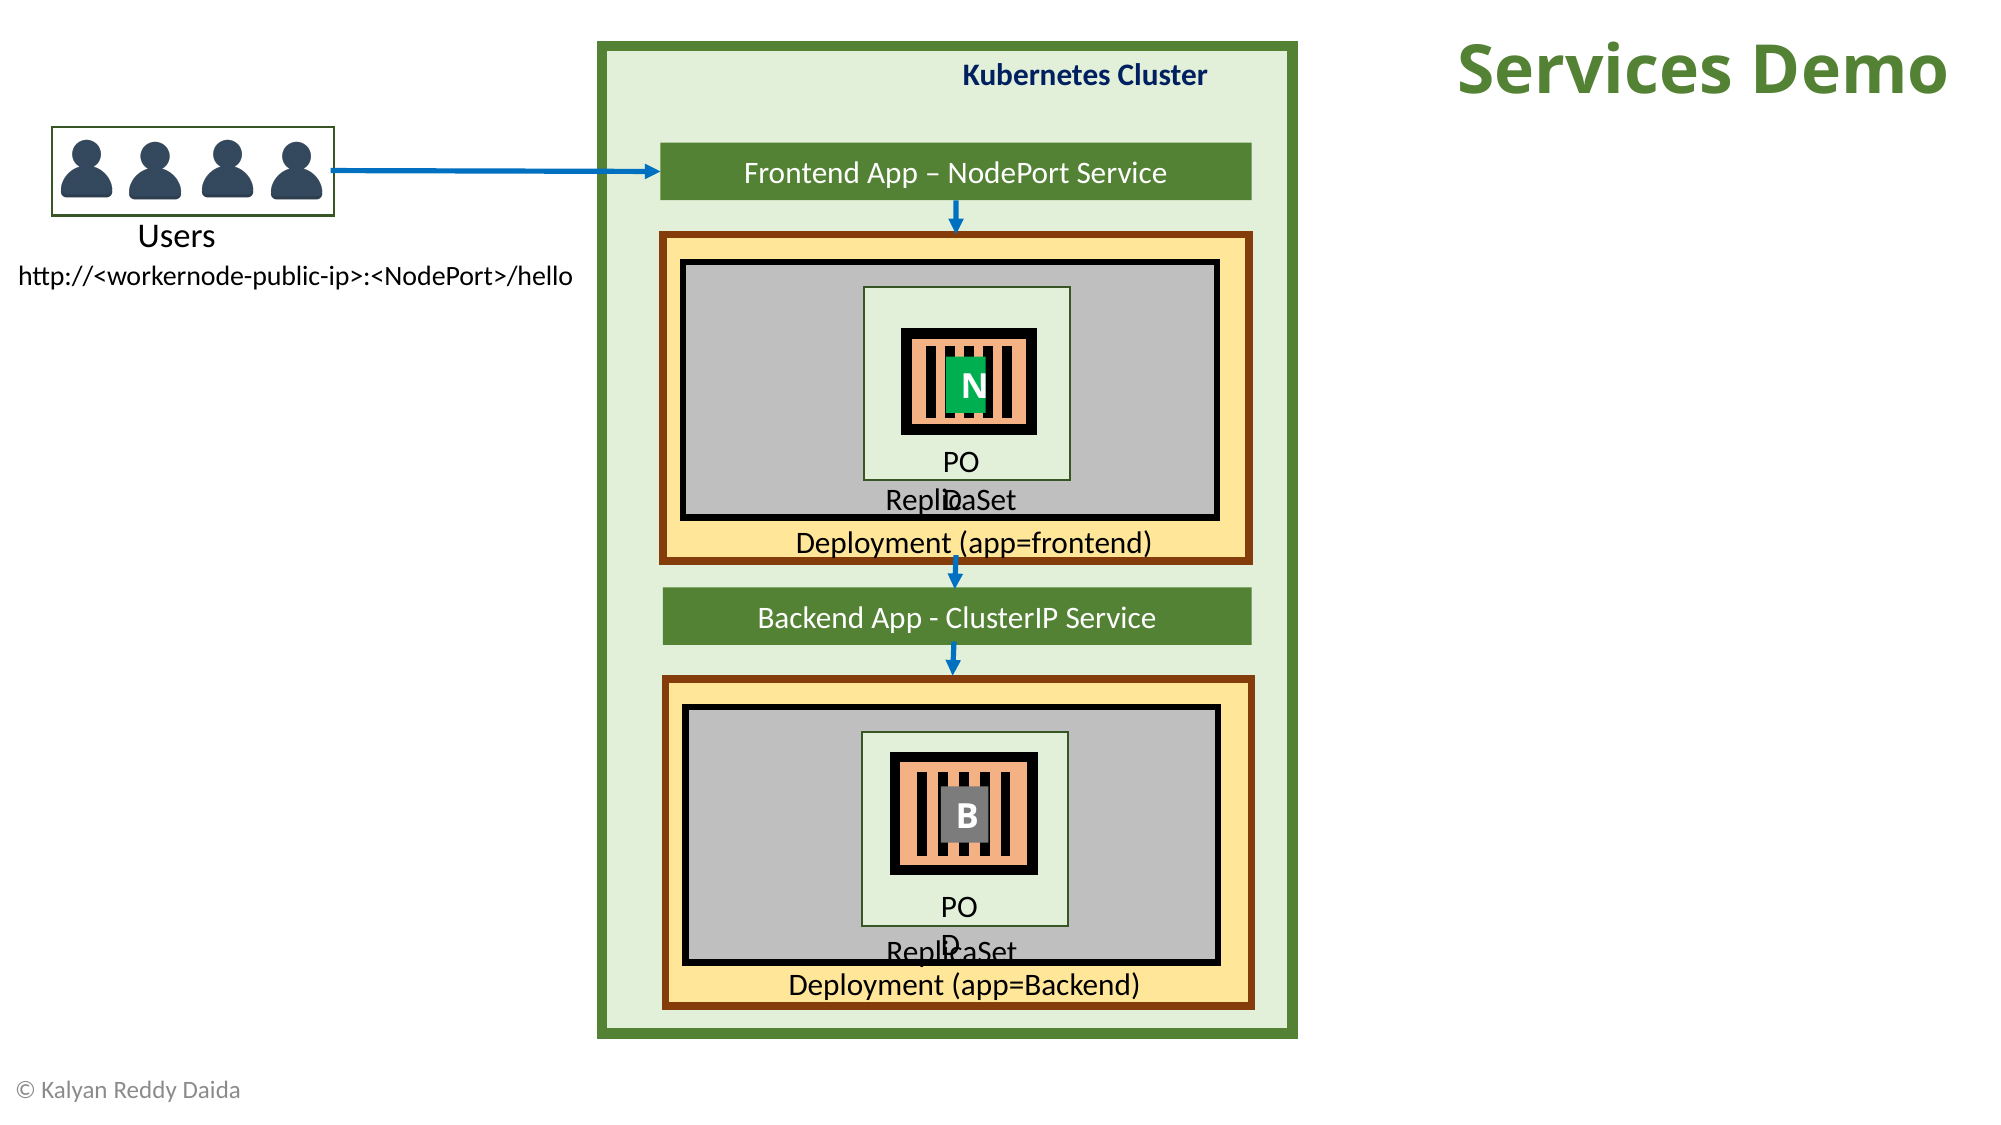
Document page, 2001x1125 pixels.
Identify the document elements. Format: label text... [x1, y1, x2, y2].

text_box POD [926, 879, 1012, 923]
text_box Kubernetes Cluster [948, 47, 1224, 100]
text_box Deployment (app=Backend) [773, 956, 1196, 1010]
text_box Deployment (app=frontend) [781, 515, 1203, 568]
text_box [895, 756, 1033, 871]
text_box Backend App - ClusterIP Service [662, 586, 1253, 646]
text_box Users [123, 216, 231, 250]
text_box [863, 286, 1071, 481]
text_box Frontend App – NodePort Service [659, 142, 1253, 201]
text_box POD [928, 435, 1014, 471]
text_box [662, 233, 1250, 562]
text_box ReplicaSet [870, 471, 1041, 515]
text_box [682, 261, 1218, 519]
text_box [665, 678, 1253, 1007]
footer © Kalyan Reddy Daida [0, 1058, 675, 1119]
text_box [861, 731, 1069, 927]
text_box [601, 45, 1294, 1034]
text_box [51, 127, 334, 216]
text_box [906, 333, 1032, 430]
text_box ReplicaSet [871, 923, 1041, 956]
text_box http://<workernode-public-ip>:<NodePort>/hello [3, 250, 588, 299]
text_box [685, 706, 1219, 963]
title Services Demo [1422, 17, 1975, 127]
